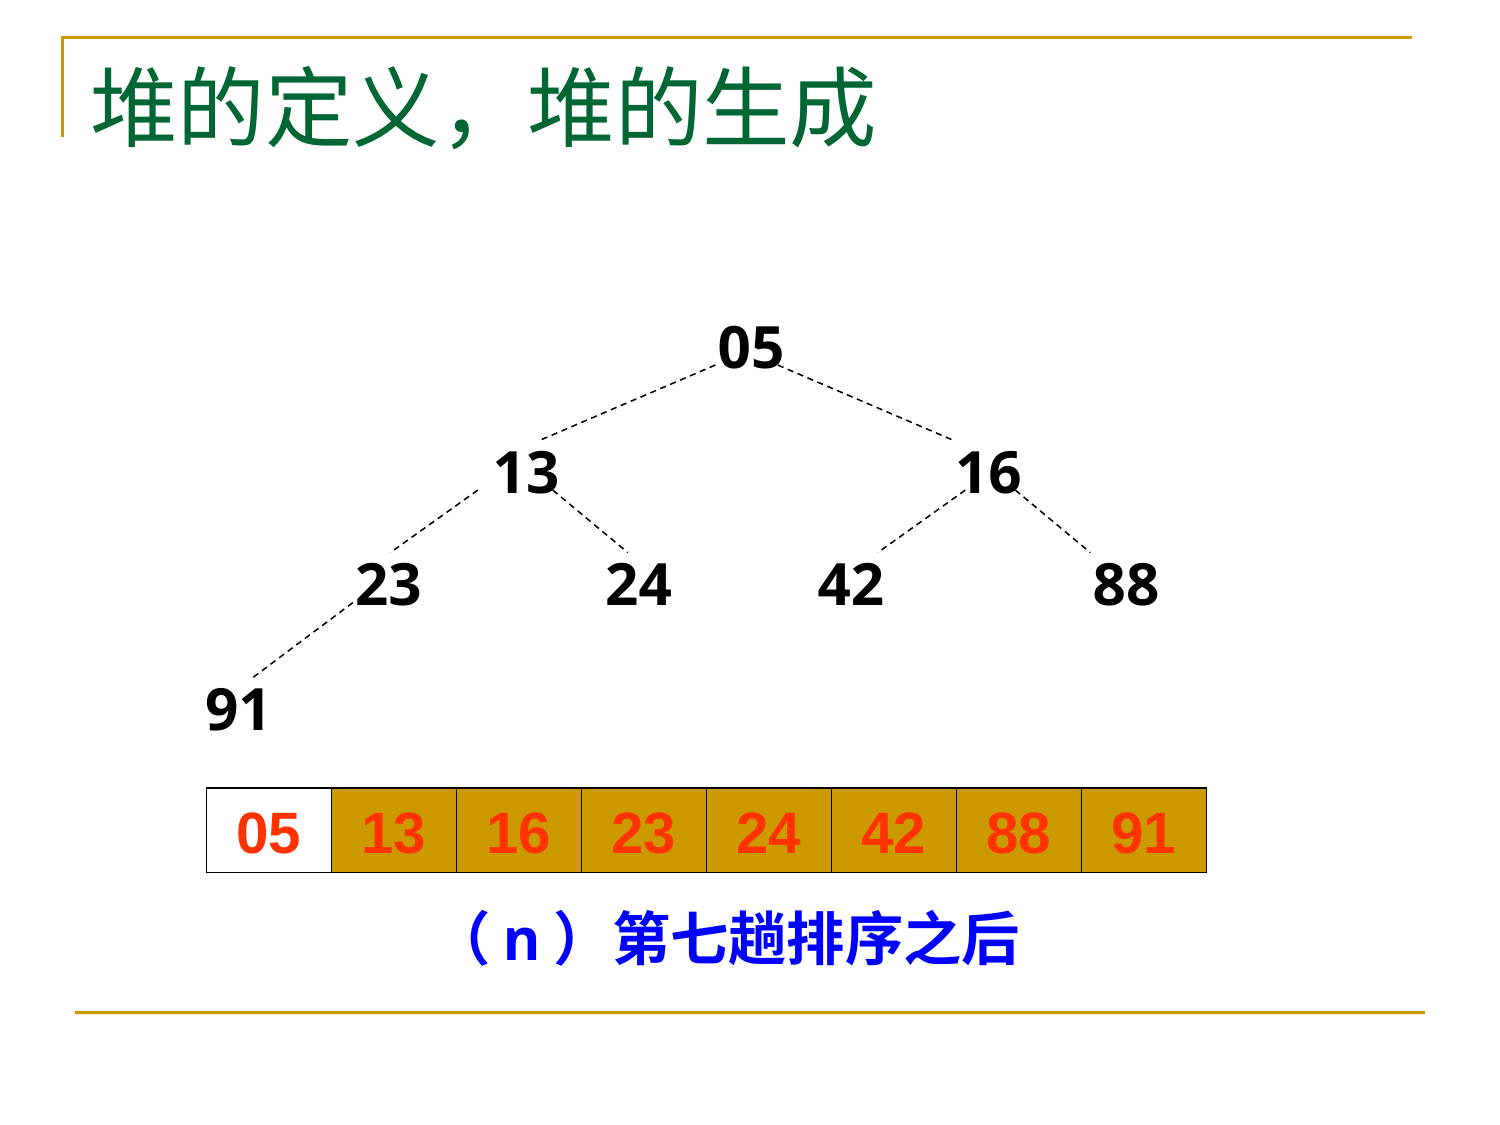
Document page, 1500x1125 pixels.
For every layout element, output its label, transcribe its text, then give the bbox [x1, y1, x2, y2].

text_box 23 [340, 540, 441, 625]
text_box 13 [477, 427, 578, 513]
text_box 42 [802, 540, 903, 625]
text_box 16 [456, 788, 581, 873]
title 堆的定义，堆的生成 [75, 45, 1425, 233]
text_box 05 [702, 302, 803, 388]
text_box 91 [1081, 788, 1207, 873]
text_box 24 [706, 788, 831, 873]
text_box 91 [190, 665, 291, 750]
text_box 23 [581, 788, 706, 873]
text_box 05 [206, 788, 331, 873]
text_box 88 [1077, 540, 1178, 625]
text_box 13 [331, 788, 456, 873]
text_box （n）第七趟排序之后 [295, 894, 1158, 980]
text_box 24 [590, 540, 691, 625]
text_box 16 [940, 427, 1041, 513]
text_box 42 [831, 788, 956, 873]
text_box 88 [956, 788, 1081, 873]
